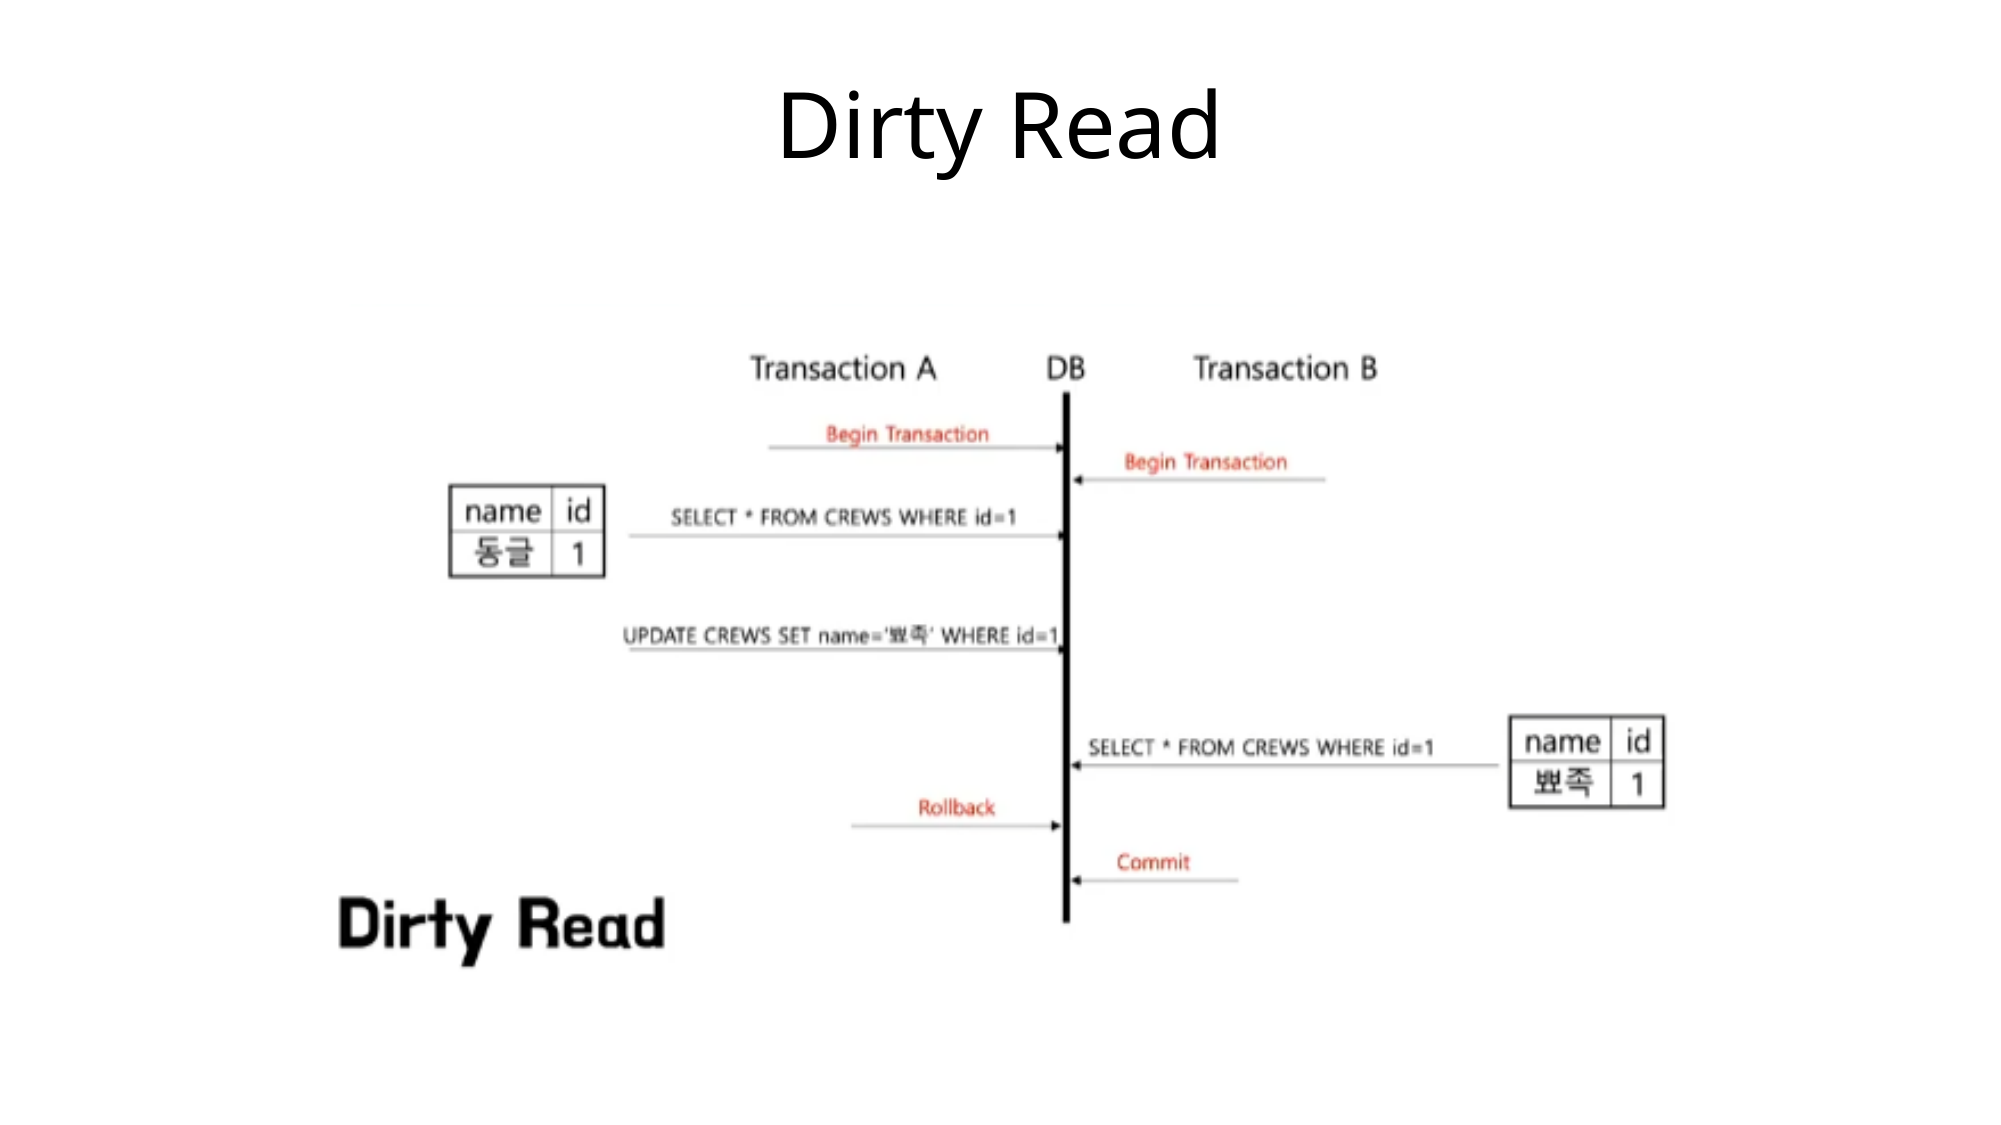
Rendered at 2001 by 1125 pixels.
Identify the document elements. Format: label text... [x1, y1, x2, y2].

picture [287, 304, 1713, 999]
title Dirty Read [137, 19, 1863, 238]
